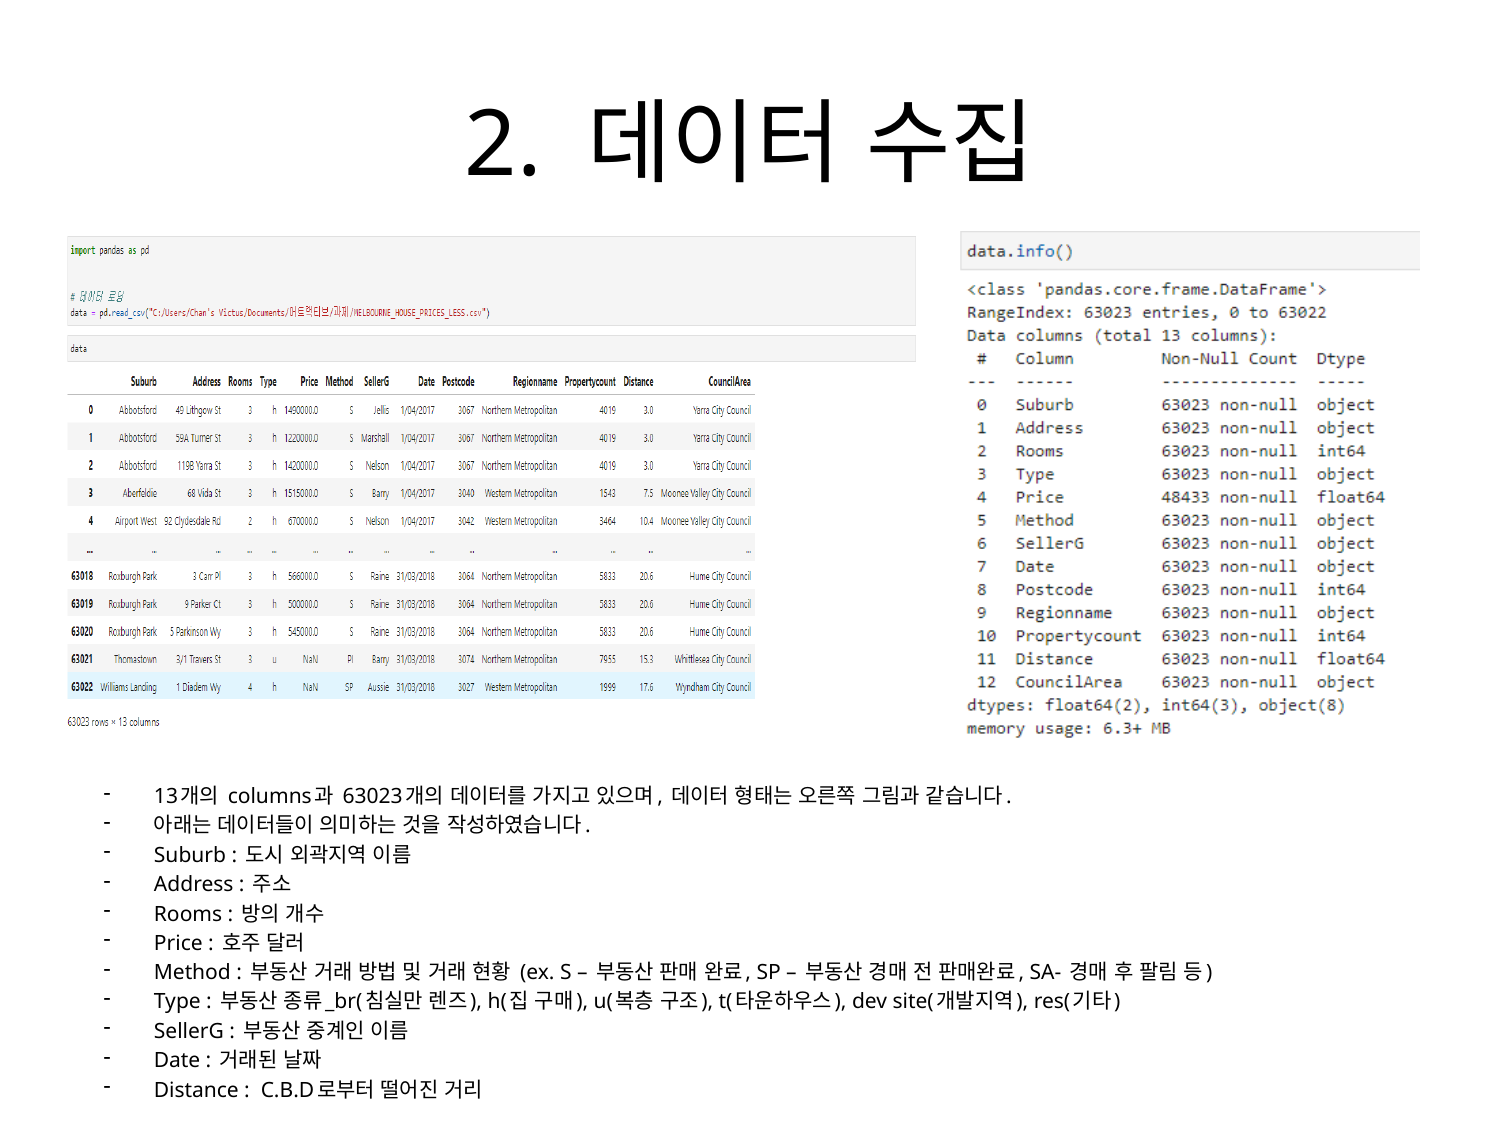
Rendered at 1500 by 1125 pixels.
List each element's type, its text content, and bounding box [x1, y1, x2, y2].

picture [959, 231, 1420, 746]
picture [65, 231, 916, 746]
text_box 13개의 columns과 63023개의 데이터를 가지고 있으며, 데이터 형태는 오른쪽 그림과 같습니다. 아래는 데이터들이 의미하는 것을 작성하였습니다. Suburb : 도시 외곽지역 이름 Address : 주소 Rooms : 방의 개수 Price : 호주 달러 Method : 부동산 거래 방법 및 거래 현황 (ex. S – 부동산 판매 완료, SP – 부동산 경매 전 판매완료, SA- 경매 후 팔림 등) Type : 부동산 종류_br(침실만 렌즈), h(집 구매), u(복층 구조), t(타운하우스), dev site(개발지역), res(기타) SellerG : 부동산 중계인 이름 Date : 거래된 날짜 Distance : C.B.D로부터 떨어진 거리 [88, 775, 1396, 1114]
title 2. 데이터 수집 [75, 45, 1425, 233]
